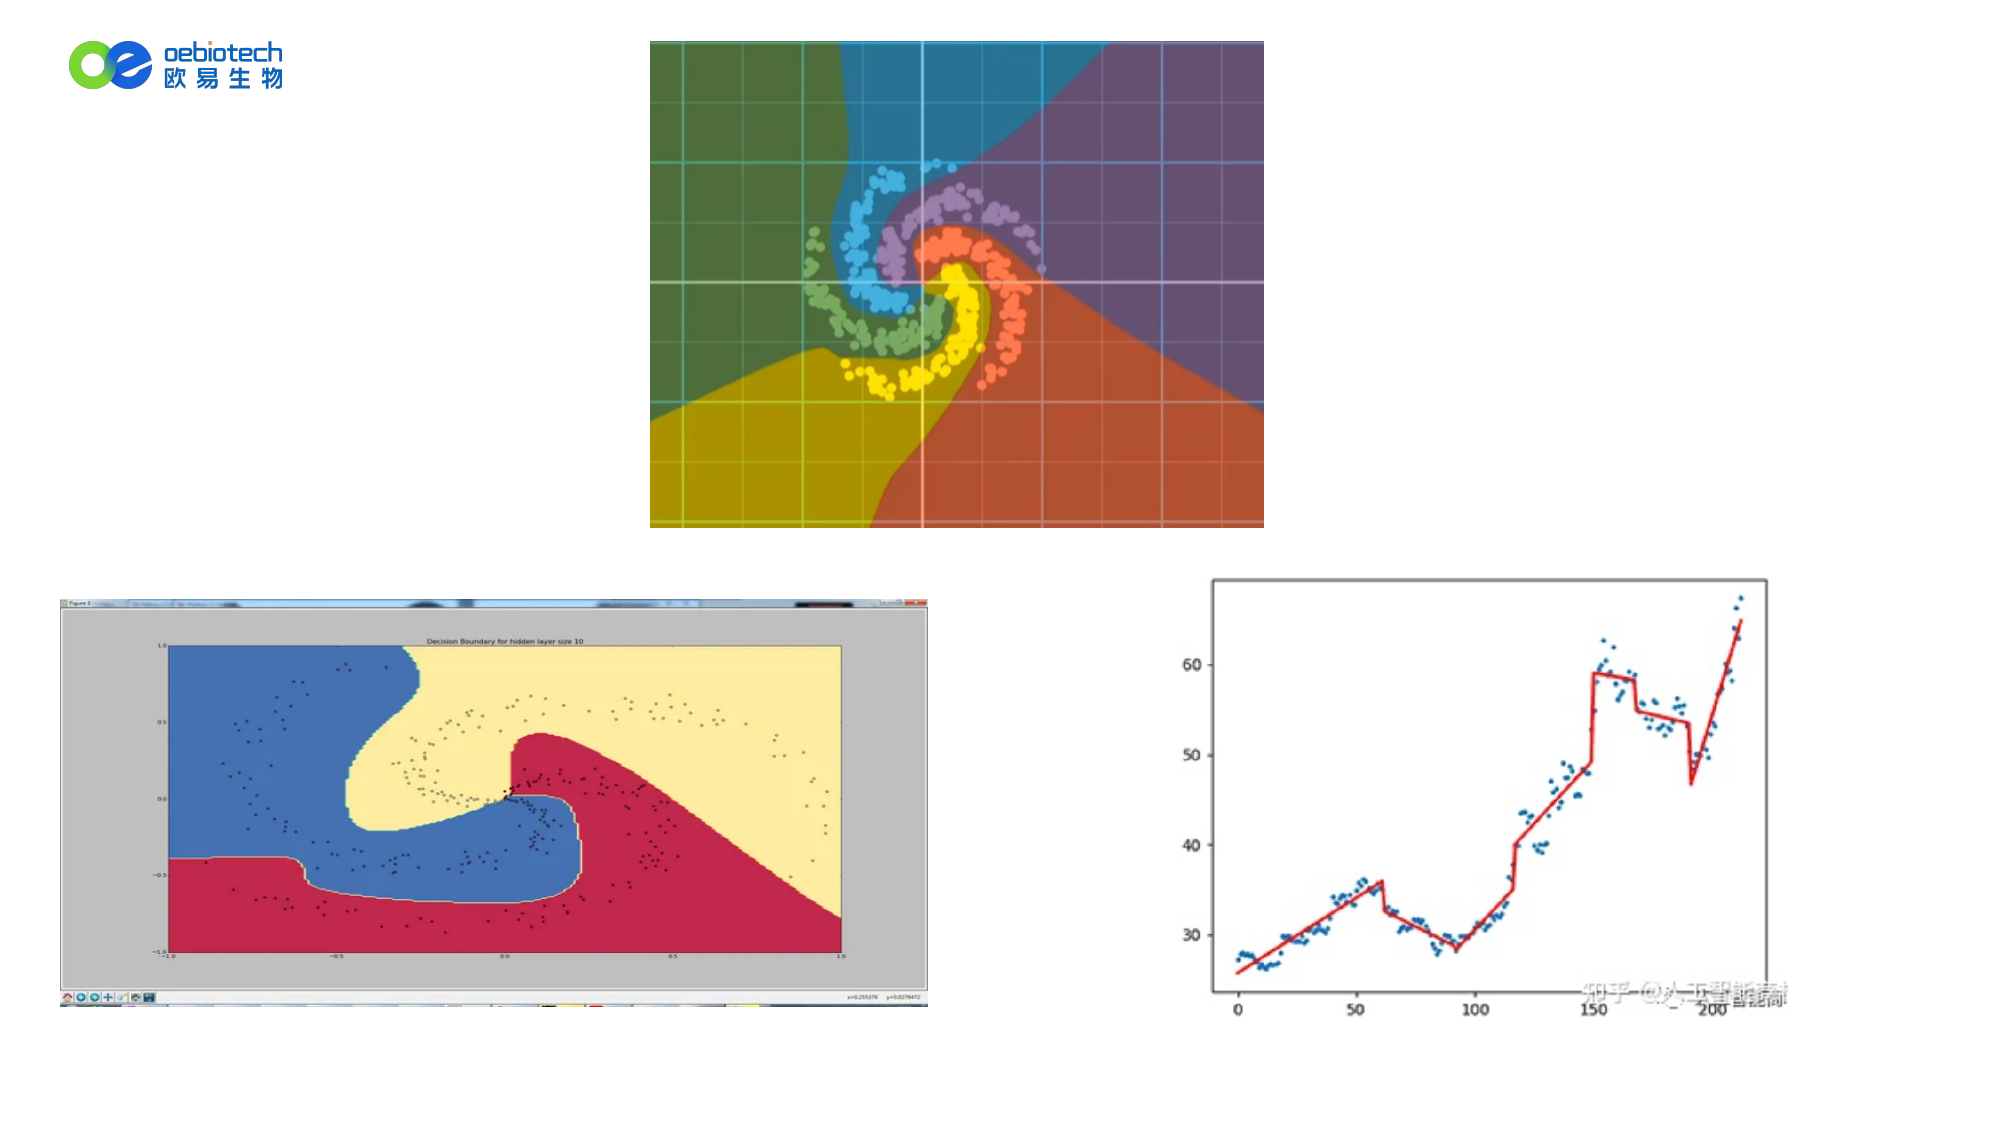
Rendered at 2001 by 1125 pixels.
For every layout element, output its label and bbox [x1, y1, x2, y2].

picture [650, 41, 1264, 528]
picture [1129, 562, 1804, 1044]
picture [69, 41, 282, 89]
picture [60, 599, 928, 1007]
